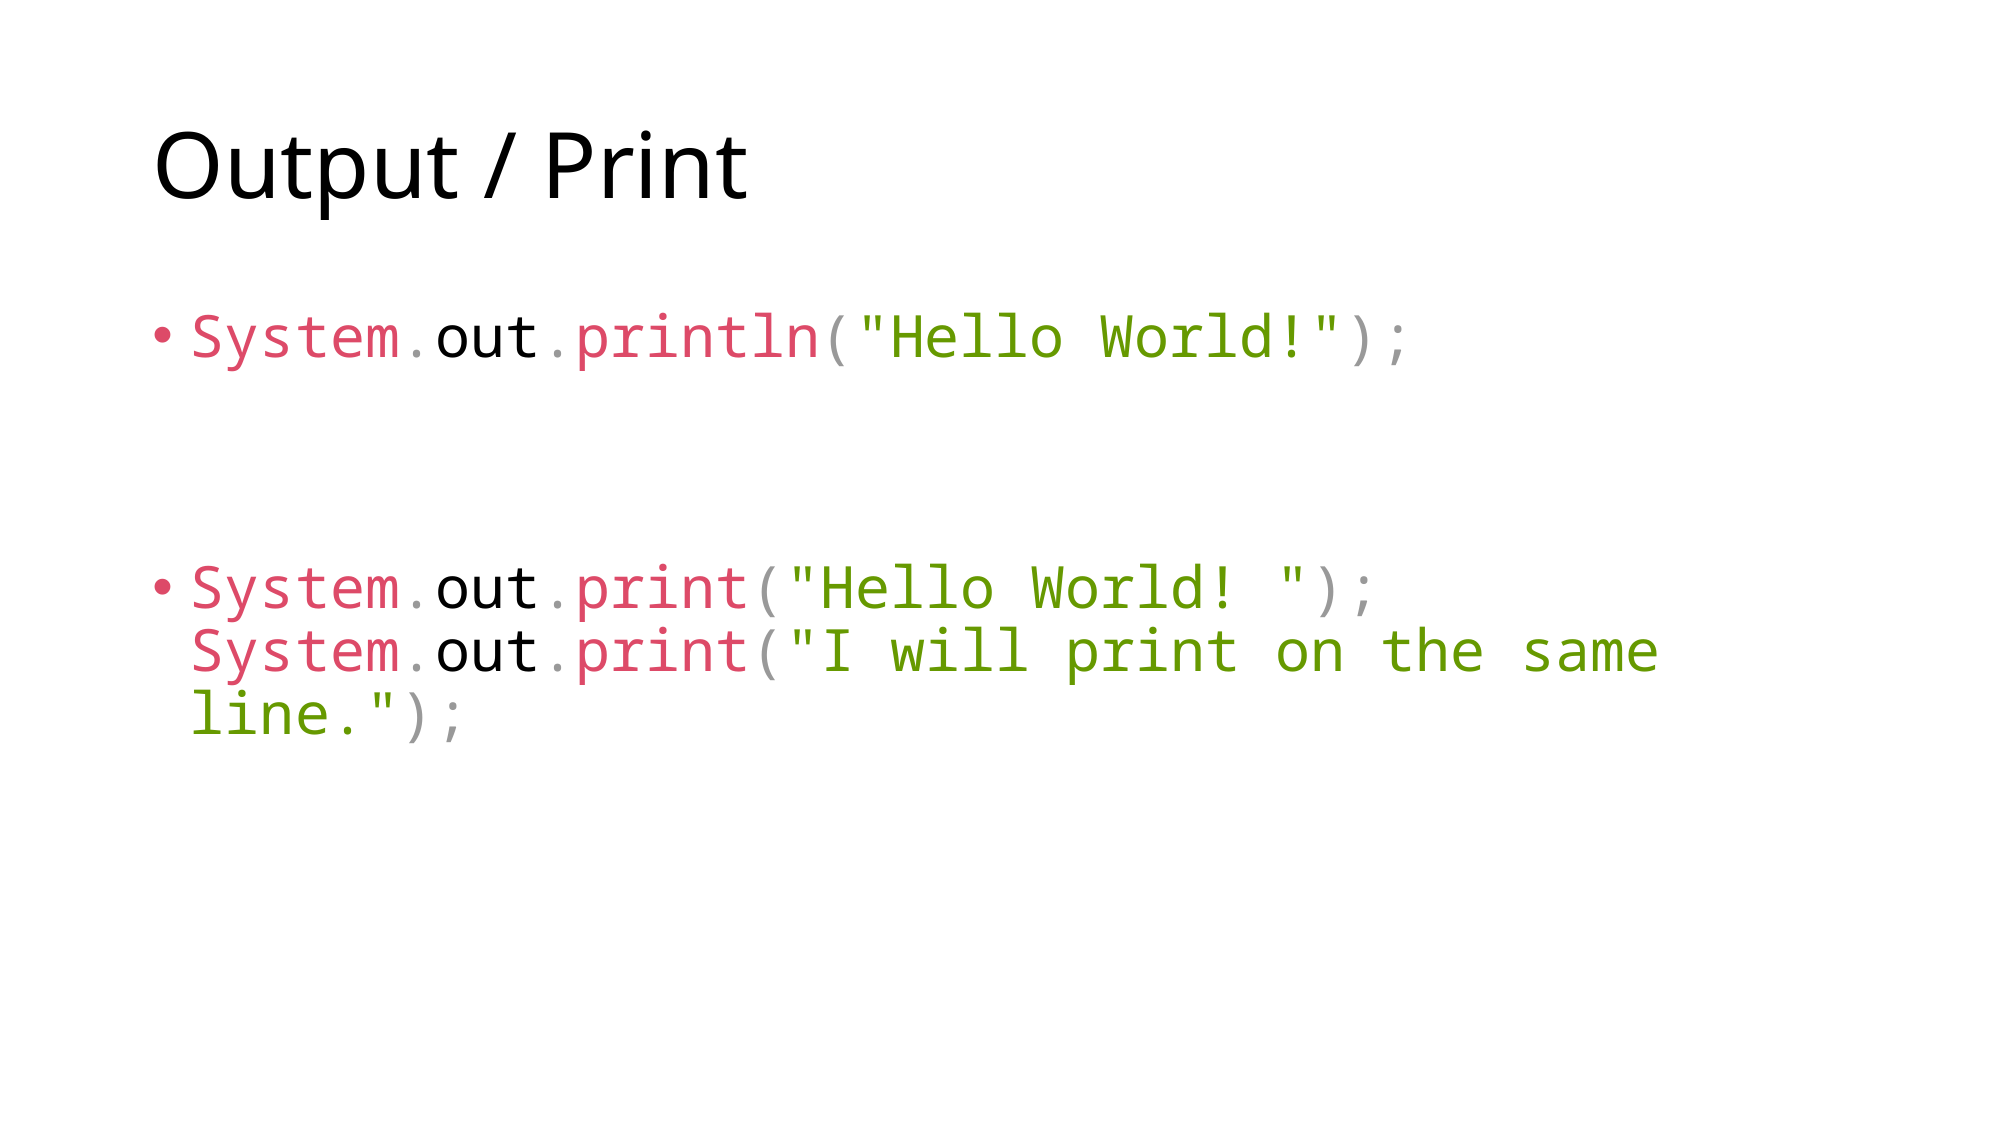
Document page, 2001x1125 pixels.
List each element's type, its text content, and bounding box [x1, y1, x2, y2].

list System.out.println("Hello World!"); System.out.print("Hello World! "); System.out.print("I will print on the same line."); [137, 299, 1863, 1014]
title Output / Print [137, 59, 1863, 278]
